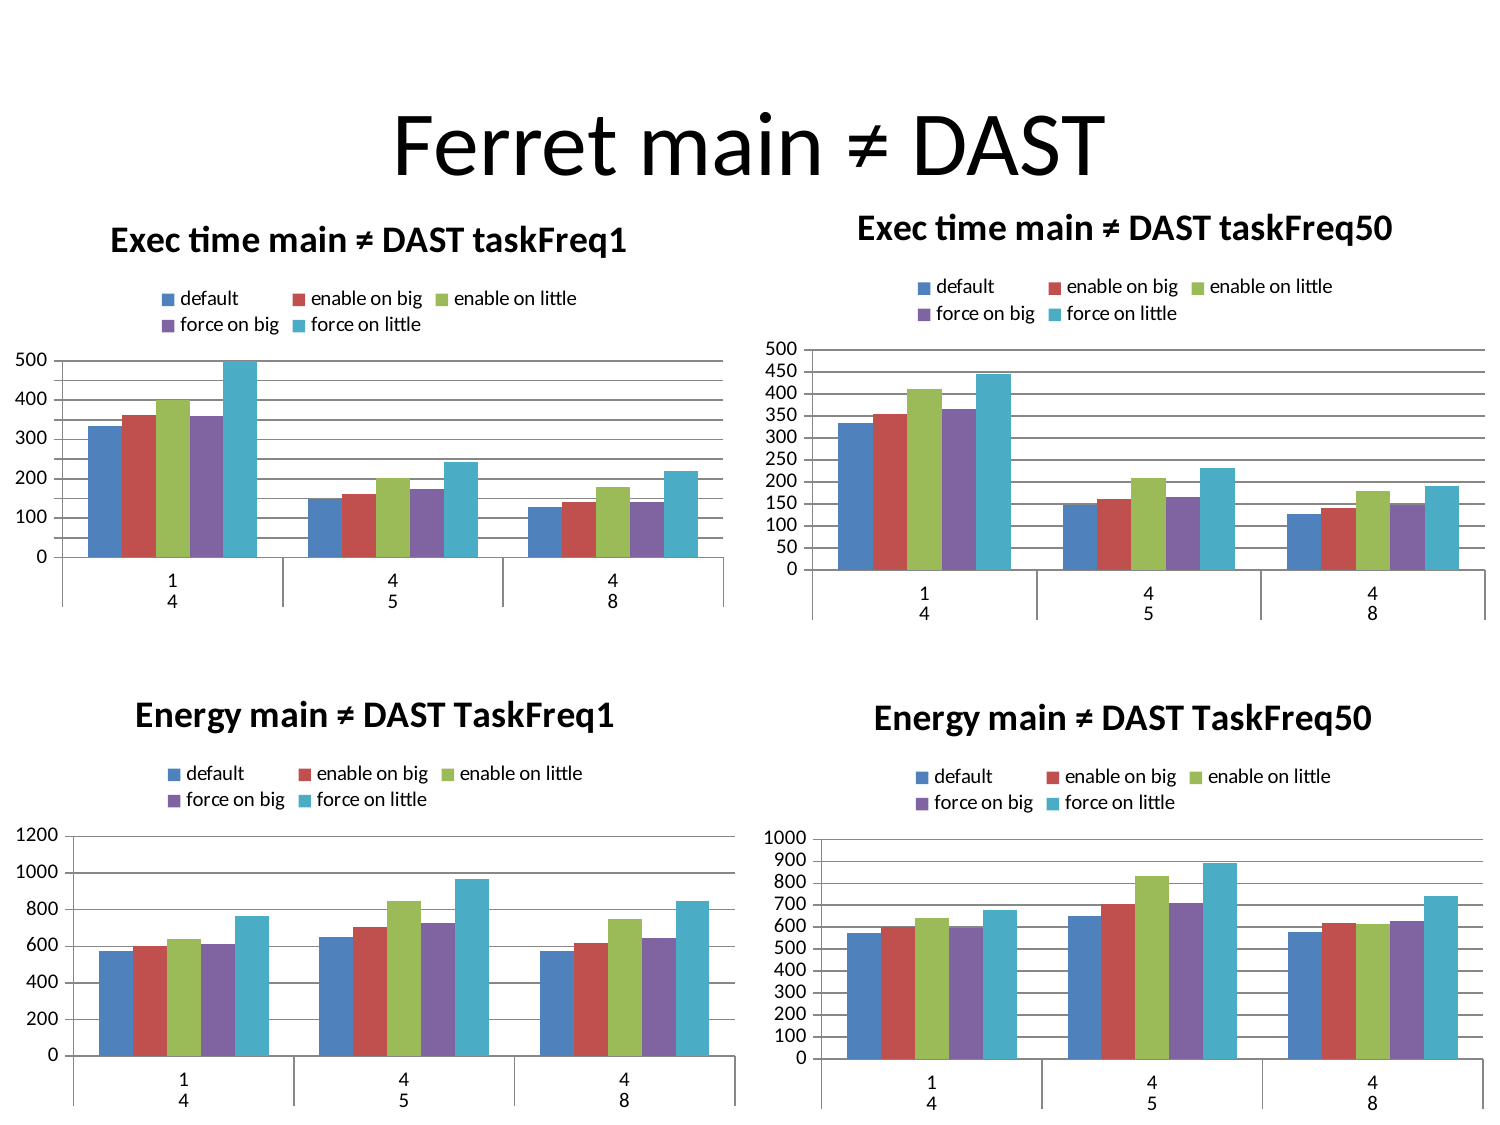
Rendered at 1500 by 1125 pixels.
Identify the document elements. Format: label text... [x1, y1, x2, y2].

chart [0, 196, 739, 622]
title Ferret main ≠ DAST [75, 45, 1425, 200]
chart [749, 184, 1500, 635]
chart [0, 670, 1499, 1124]
